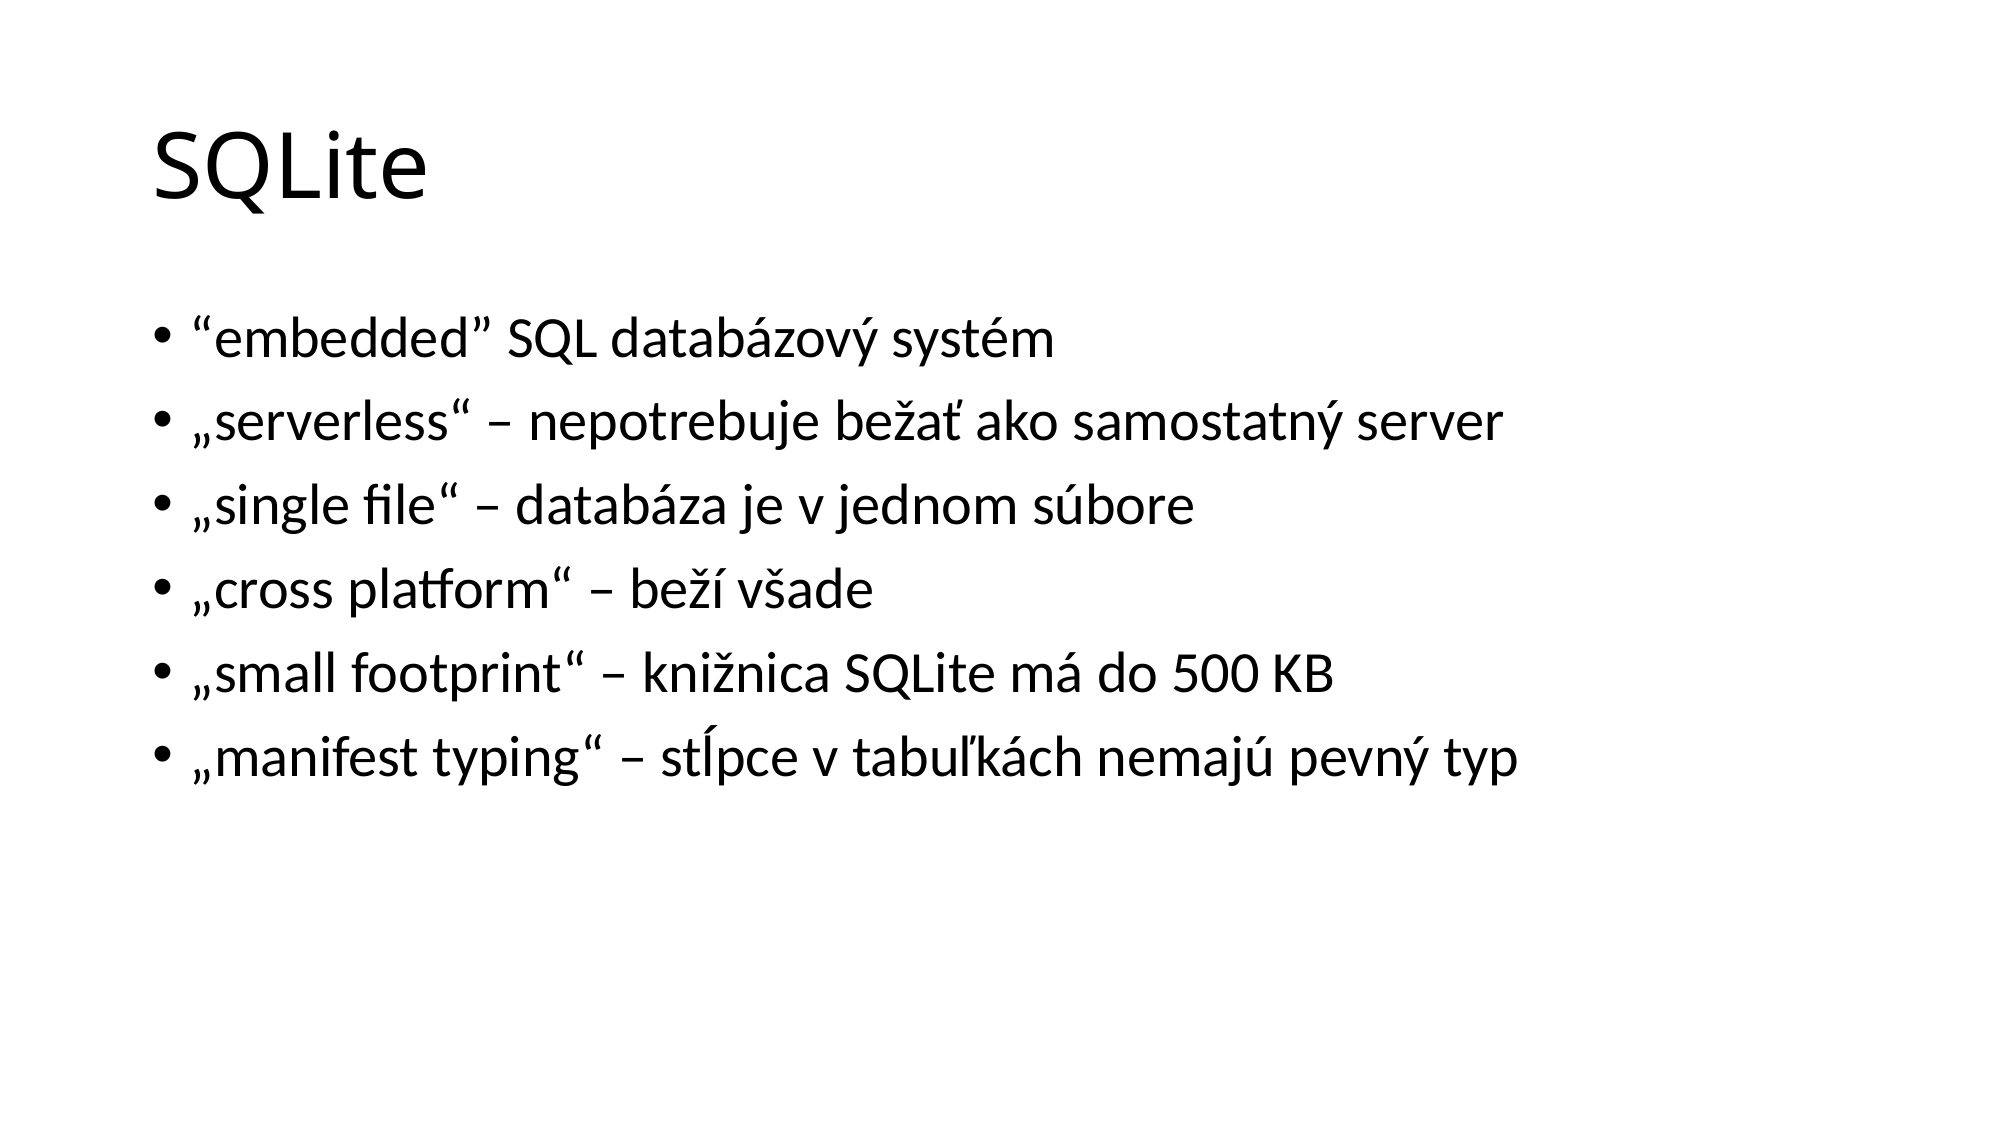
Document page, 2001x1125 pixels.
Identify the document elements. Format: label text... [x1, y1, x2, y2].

text_box “embedded” SQL databázový systém „serverless“ – nepotrebuje bežať ako samostatný server „single file“ – databáza je v jednom súbore „cross platform“ – beží všade „small footprint“ – knižnica SQLite má do 500 KB „manifest typing“ – stĺpce v tabuľkách nemajú pevný typ [137, 299, 1863, 1014]
text_box SQLite [137, 59, 1863, 278]
